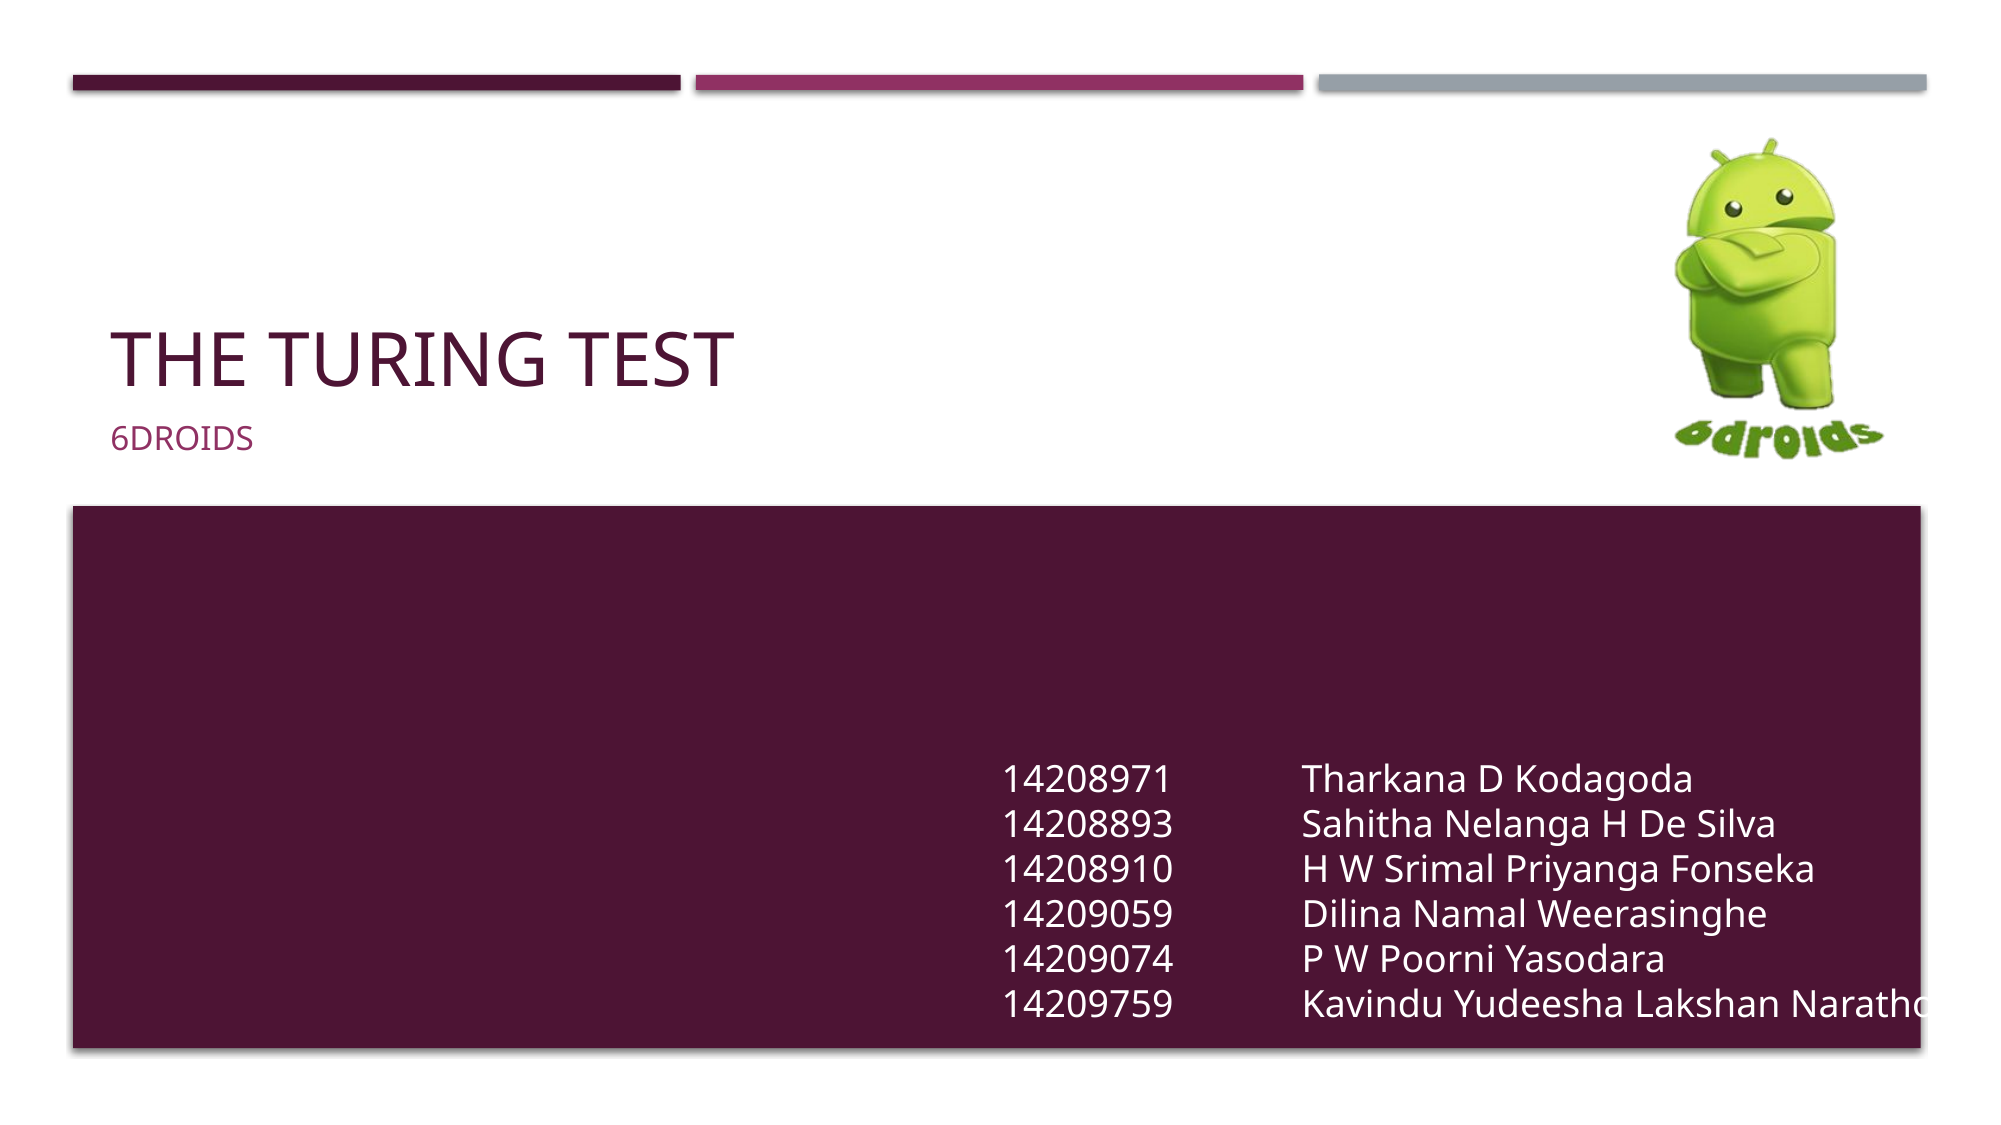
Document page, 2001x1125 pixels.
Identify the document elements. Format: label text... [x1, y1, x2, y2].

text_box 14208971 Tharkana D Kodagoda 14208893 Sahitha Nelanga H De Silva 14208910 H W Srimal Priyanga Fonseka 14209059 Dilina Namal Weerasinghe 14209074 P W Poorni Yasodara 14209759 Kavindu Yudeesha Lakshan Narathota [986, 747, 1985, 1033]
subtitle 6droids [95, 409, 1899, 507]
title The Turing test [95, 167, 1647, 409]
picture [1653, 118, 1900, 484]
